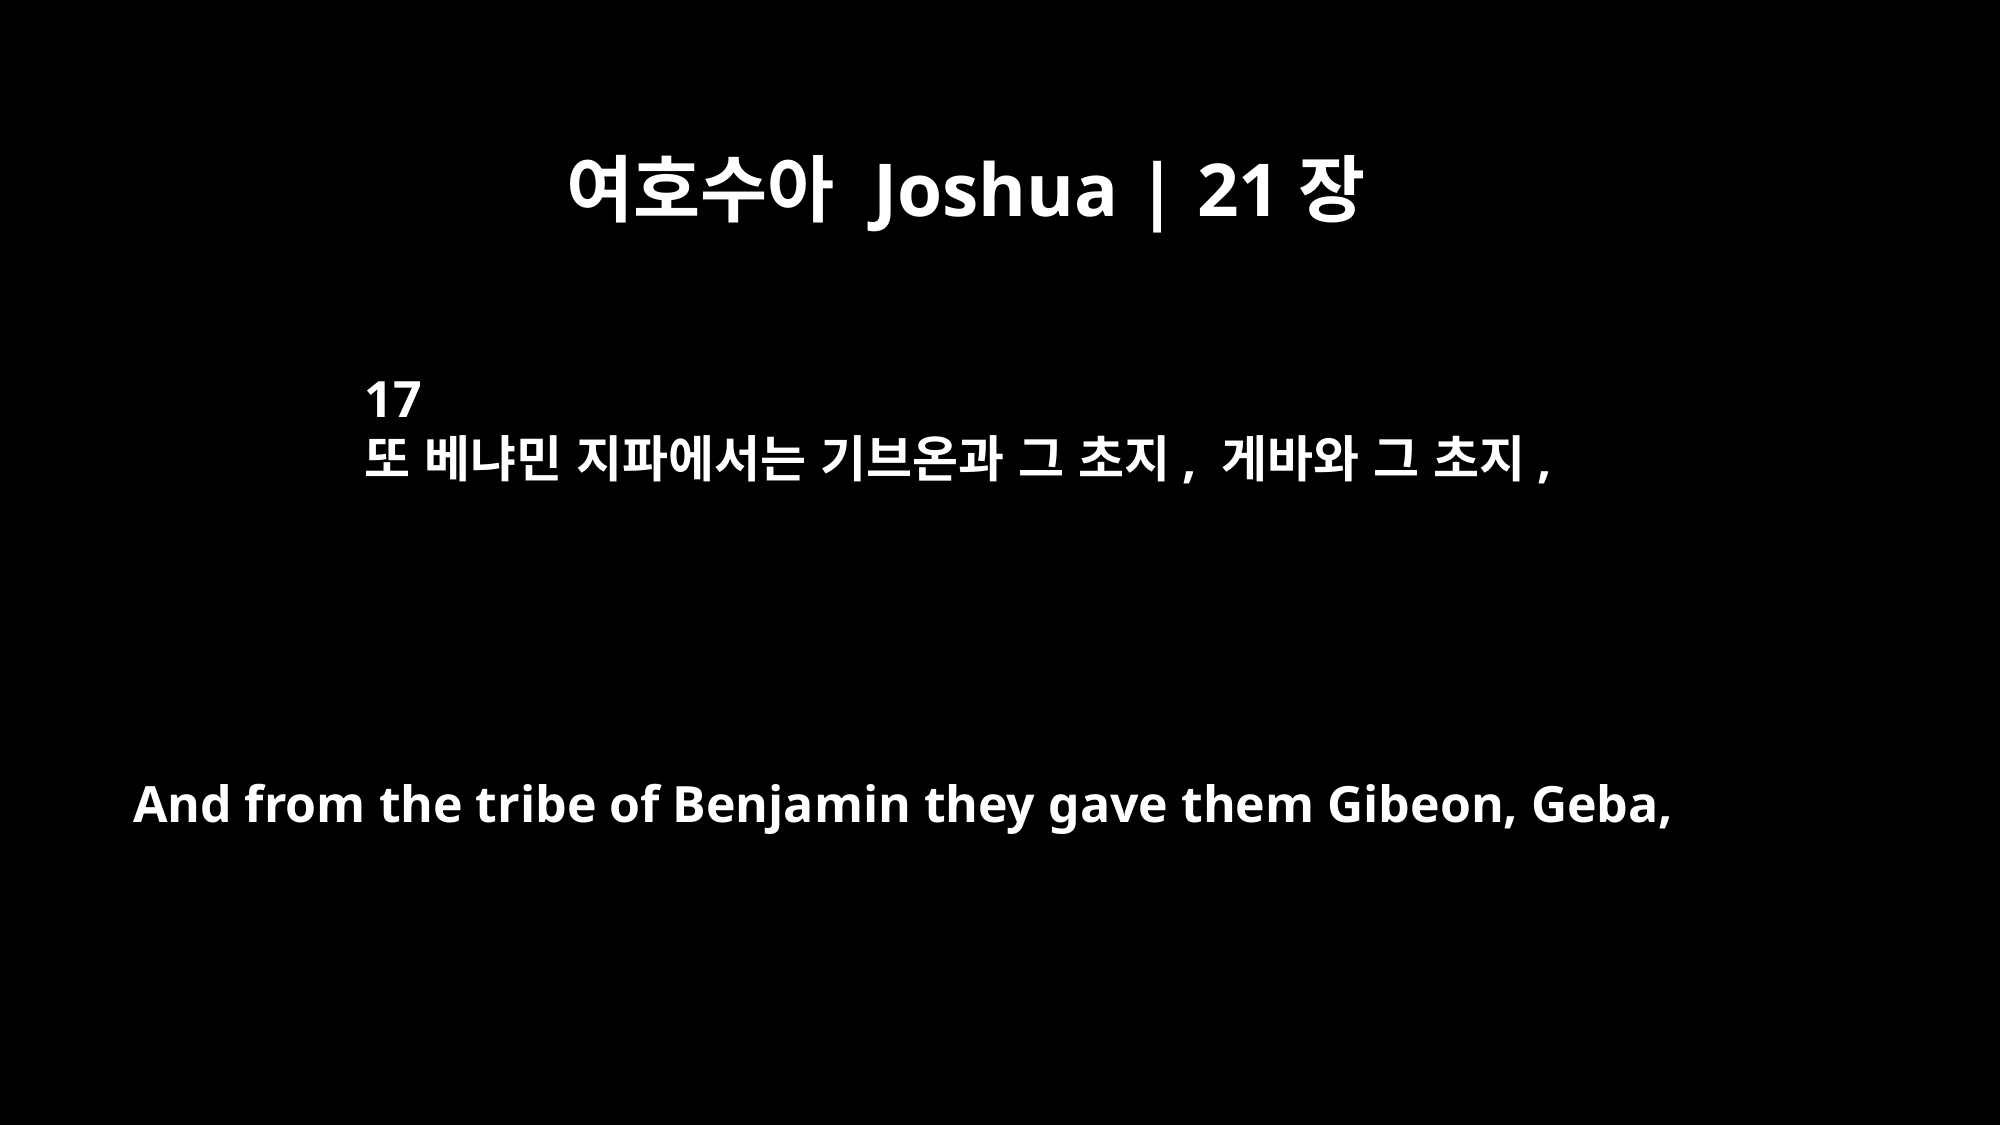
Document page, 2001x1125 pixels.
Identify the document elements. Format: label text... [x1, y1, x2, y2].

text_box And from the tribe of Benjamin they gave them Gibeon, Geba, [118, 764, 1689, 840]
text_box 여호수아 Joshua | 21장 [551, 136, 1381, 239]
text_box 17 또 베냐민 지파에서는 기브온과 그 초지, 게바와 그 초지, [349, 359, 1568, 495]
